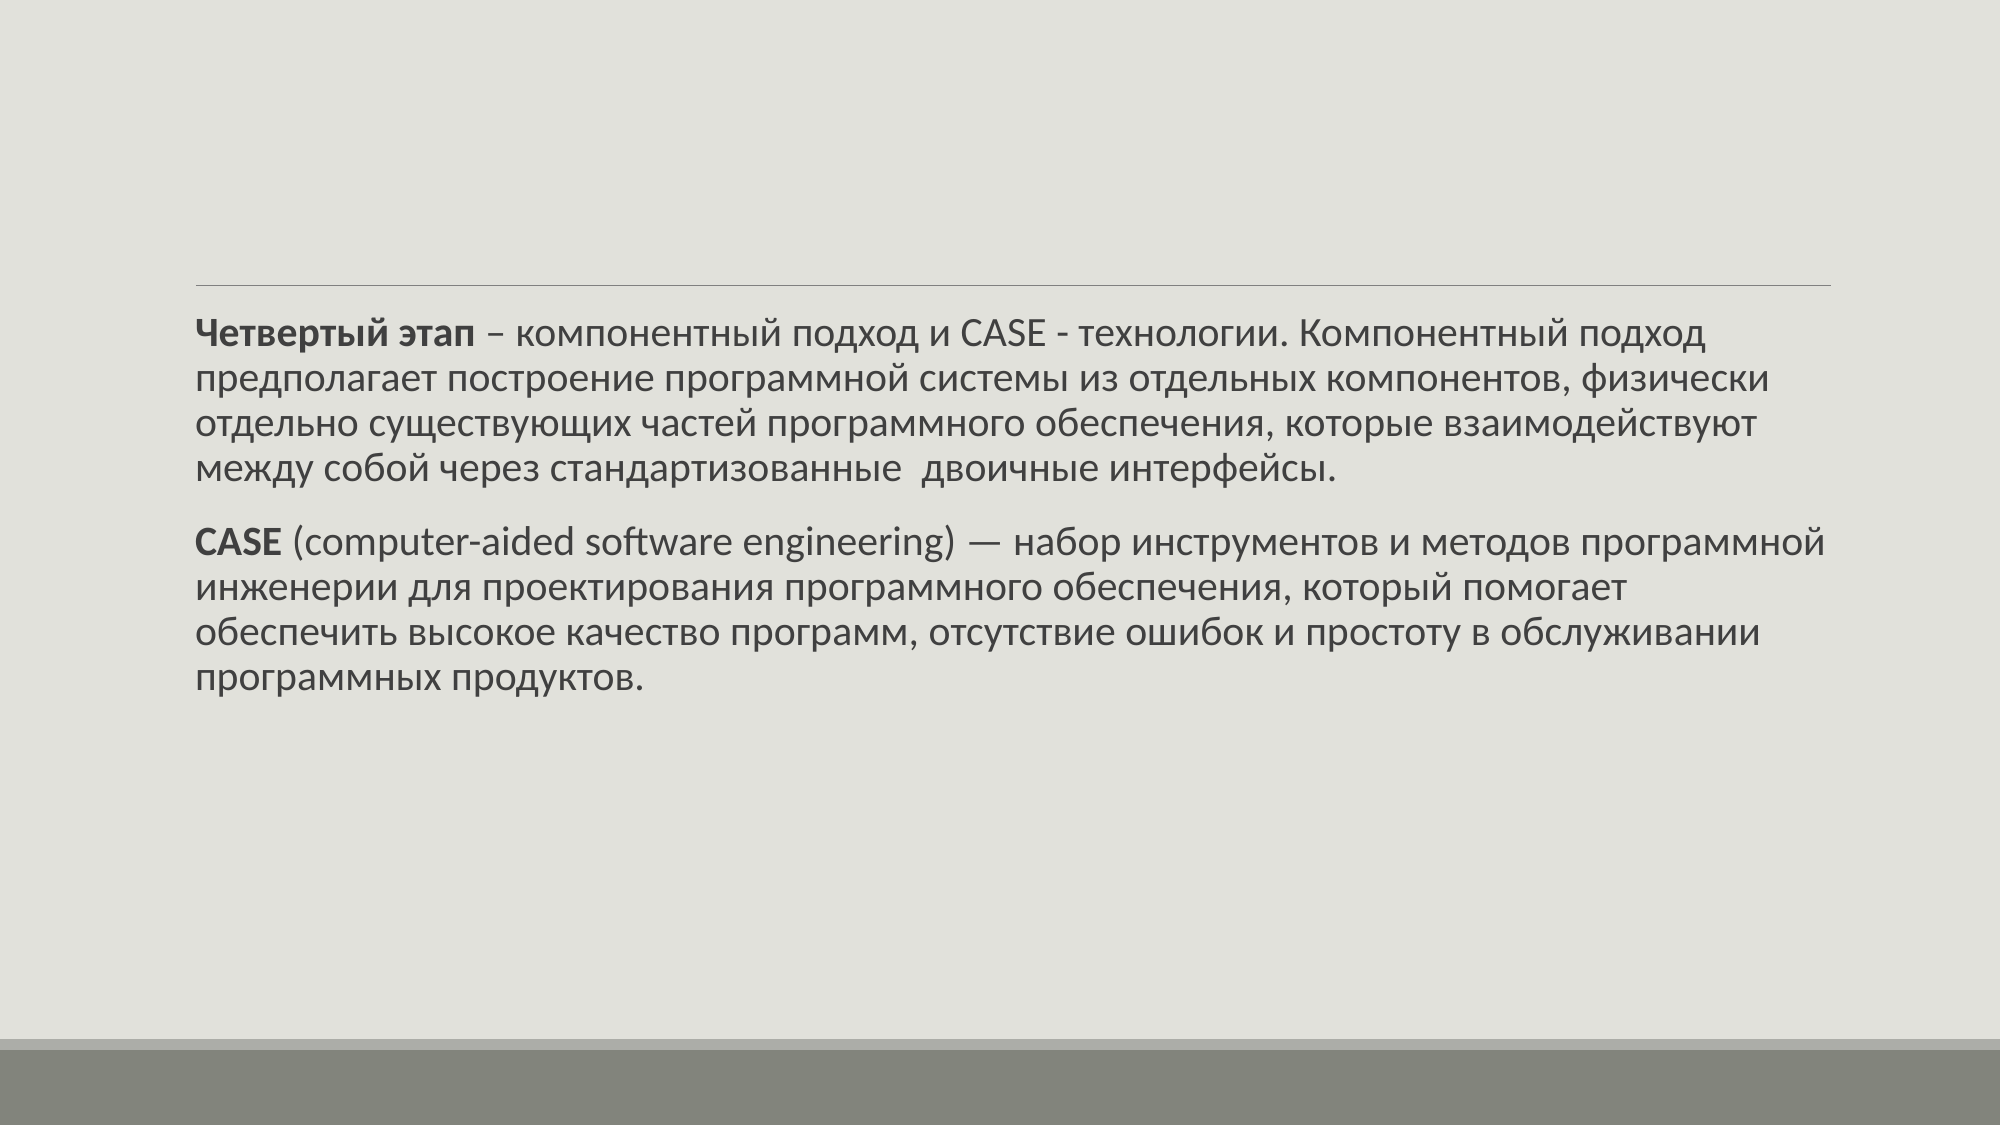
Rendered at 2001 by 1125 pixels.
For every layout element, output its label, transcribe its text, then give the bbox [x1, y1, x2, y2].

list Четвертый этап – компонентный подход и CASE - технологии. Компонентный подход предполагает построение программной системы из отдельных компонентов, физически отдельно существующих частей программного обеспечения, которые взаимодействуют между собой через стандартизованные двоичные интерфейсы. CASE (computer-aided software engineering) — набор инструментов и методов программной инженерии для проектирования программного обеспечения, который помогает обеспечить высокое качество программ, отсутствие ошибок и простоту в обслуживании программных продуктов. [180, 302, 1830, 963]
